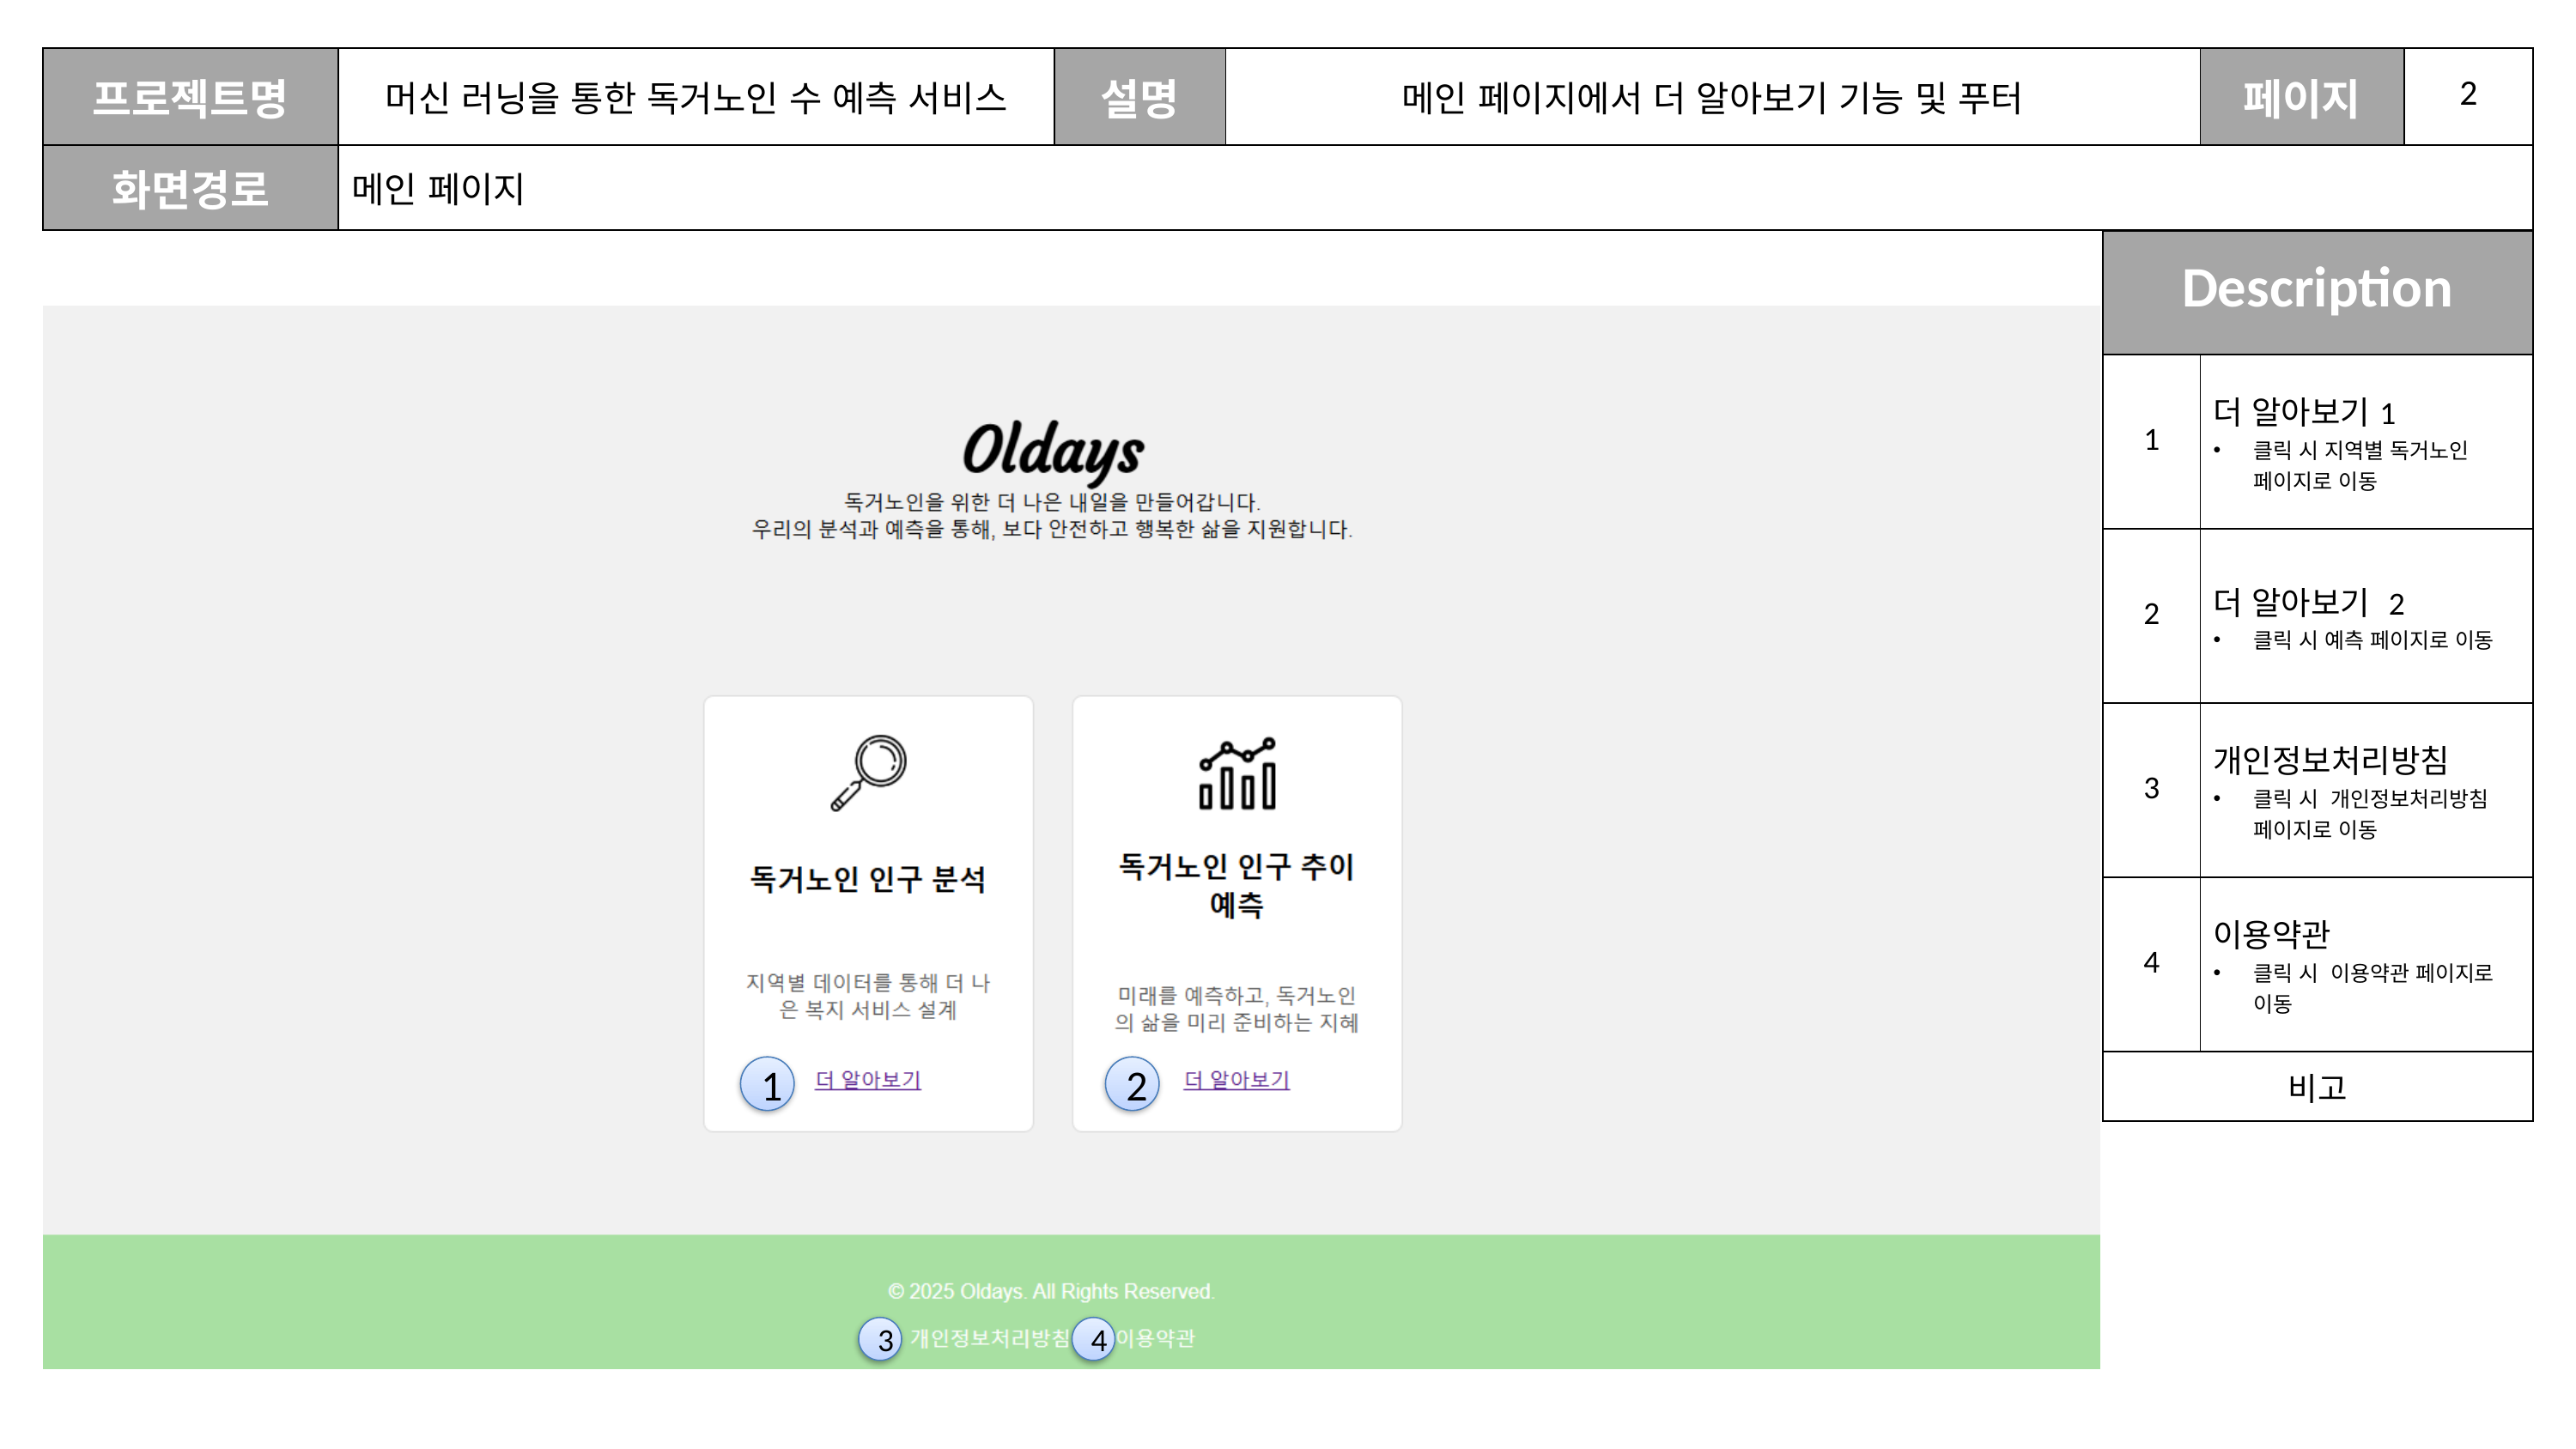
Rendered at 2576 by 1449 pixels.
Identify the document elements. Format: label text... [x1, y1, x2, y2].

table_cell 이용약관 클릭 시 이용약관 페이지로 이동 [2201, 878, 2532, 1051]
table_header 페이지 [2201, 49, 2403, 144]
table_cell 개인정보처리방침 클릭 시 개인정보처리방침 페이지로 이동 [2201, 704, 2532, 876]
table_cell 화면경로 [44, 146, 337, 229]
table_cell 3 [2104, 704, 2200, 876]
table_header 머신 러닝을 통한 독거노인 수 예측 서비스 [339, 49, 1054, 144]
table_cell 2 [2104, 530, 2200, 702]
table_cell 메인 페이지 [339, 146, 2532, 229]
table_cell 4 [2104, 878, 2200, 1051]
table_cell 더 알아보기1 클릭 시 지역별 독거노인 페이지로 이동 [2201, 355, 2532, 528]
table_header 메인 페이지에서 더 알아보기 기능 및 푸터 [1226, 49, 2200, 144]
table_header 2 [2405, 49, 2532, 144]
table_cell 1 [2104, 355, 2200, 528]
table_cell 비고 [2104, 1052, 2532, 1120]
table_header 프로젝트명 [44, 49, 337, 144]
table_header 설명 [1055, 49, 1225, 144]
table_cell 더 알아보기 2 클릭 시 예측 페이지로 이동 [2201, 530, 2532, 702]
picture [42, 306, 2100, 1370]
table_header Description [2104, 232, 2532, 354]
